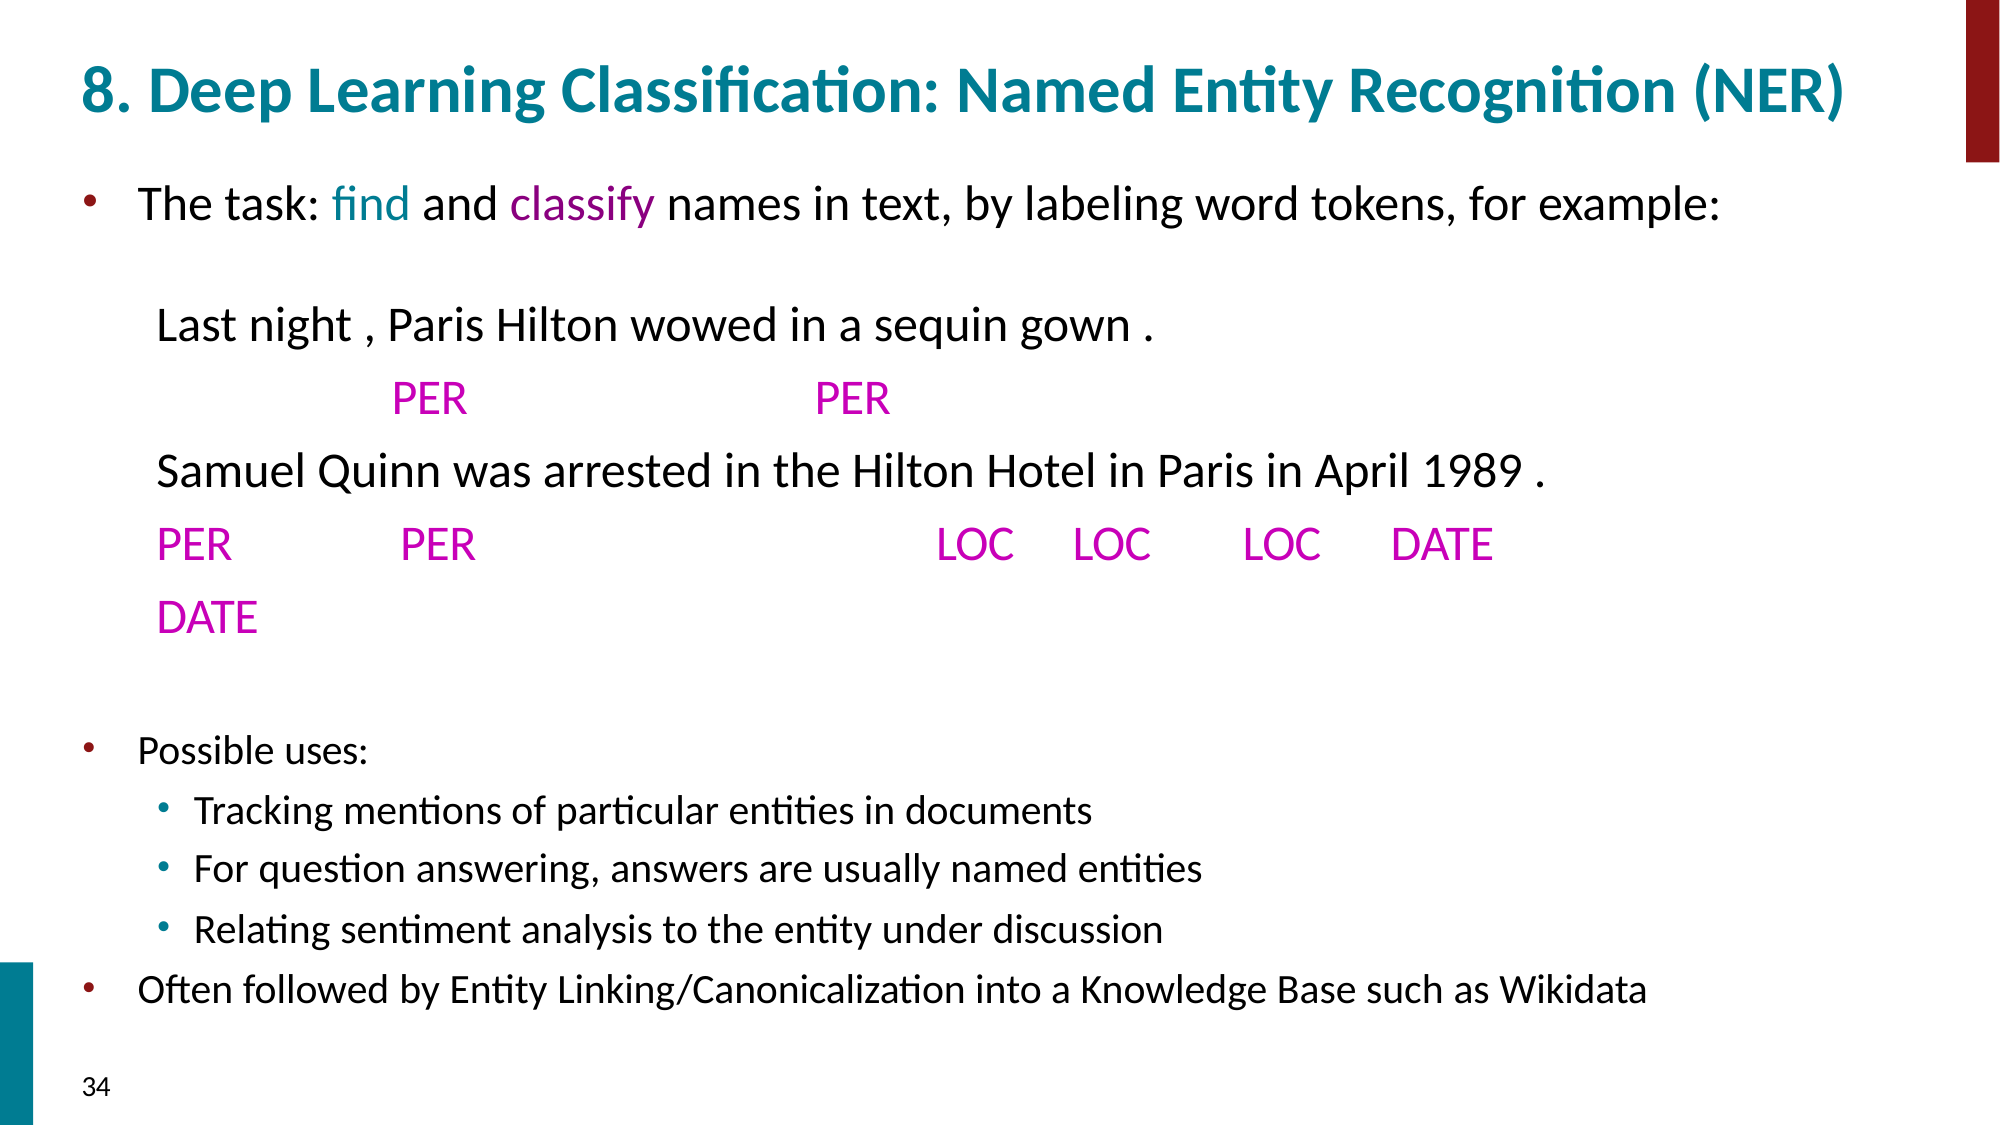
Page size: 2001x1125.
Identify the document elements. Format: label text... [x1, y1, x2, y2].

slide_number 39 [75, 1067, 120, 1125]
text_box The task: find and classify names in text, by labeling word tokens, for example: Last night , Paris Hilton wowed in a sequin gown . PER PER Samuel Quinn was arrested in the Hilton Hotel in Paris in April 1989 . PER PER LOC LOC LOC DATE DATE [79, 168, 1732, 644]
title 8. Deep Learning Classification: Named Entity Recognition (NER) [79, 4, 1921, 234]
text_box Possible uses: Tracking mentions of particular entities in documents For question answering, answers are usually named entities Relating sentiment analysis to the entity under discussion Often followed by Entity Linking/Canonicalization into a Knowledge Base such as Wikidata [79, 710, 1662, 1013]
